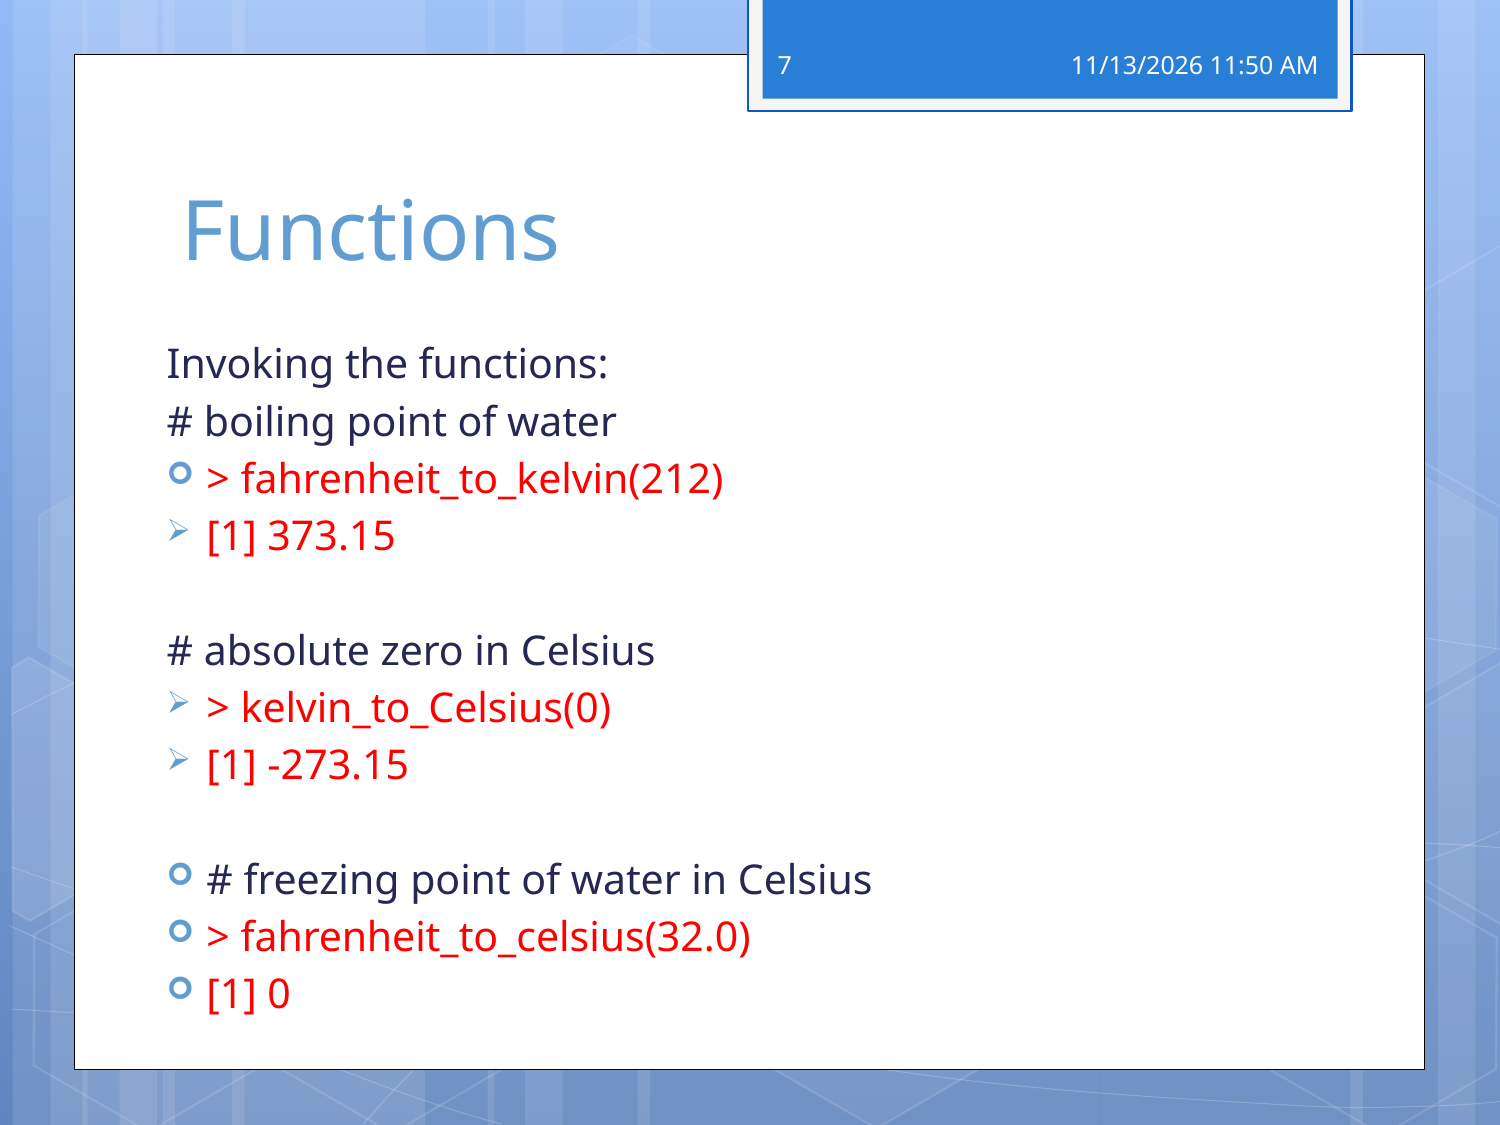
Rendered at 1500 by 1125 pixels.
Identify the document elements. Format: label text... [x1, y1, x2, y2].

slide_number 27 פברואר 18 [983, 36, 1334, 97]
slide_number 7 [762, 36, 982, 97]
list Invoking the functions: # boiling point of water > fahrenheit_to_kelvin(212) [1] 373.15 # absolute zero in Celsius > kelvin_to_Celsius(0) [1] -273.15 # freezing point of water in Celsius > fahrenheit_to_celsius(32.0) [1] 0 [141, 330, 1359, 1033]
title Functions [166, 96, 1319, 285]
